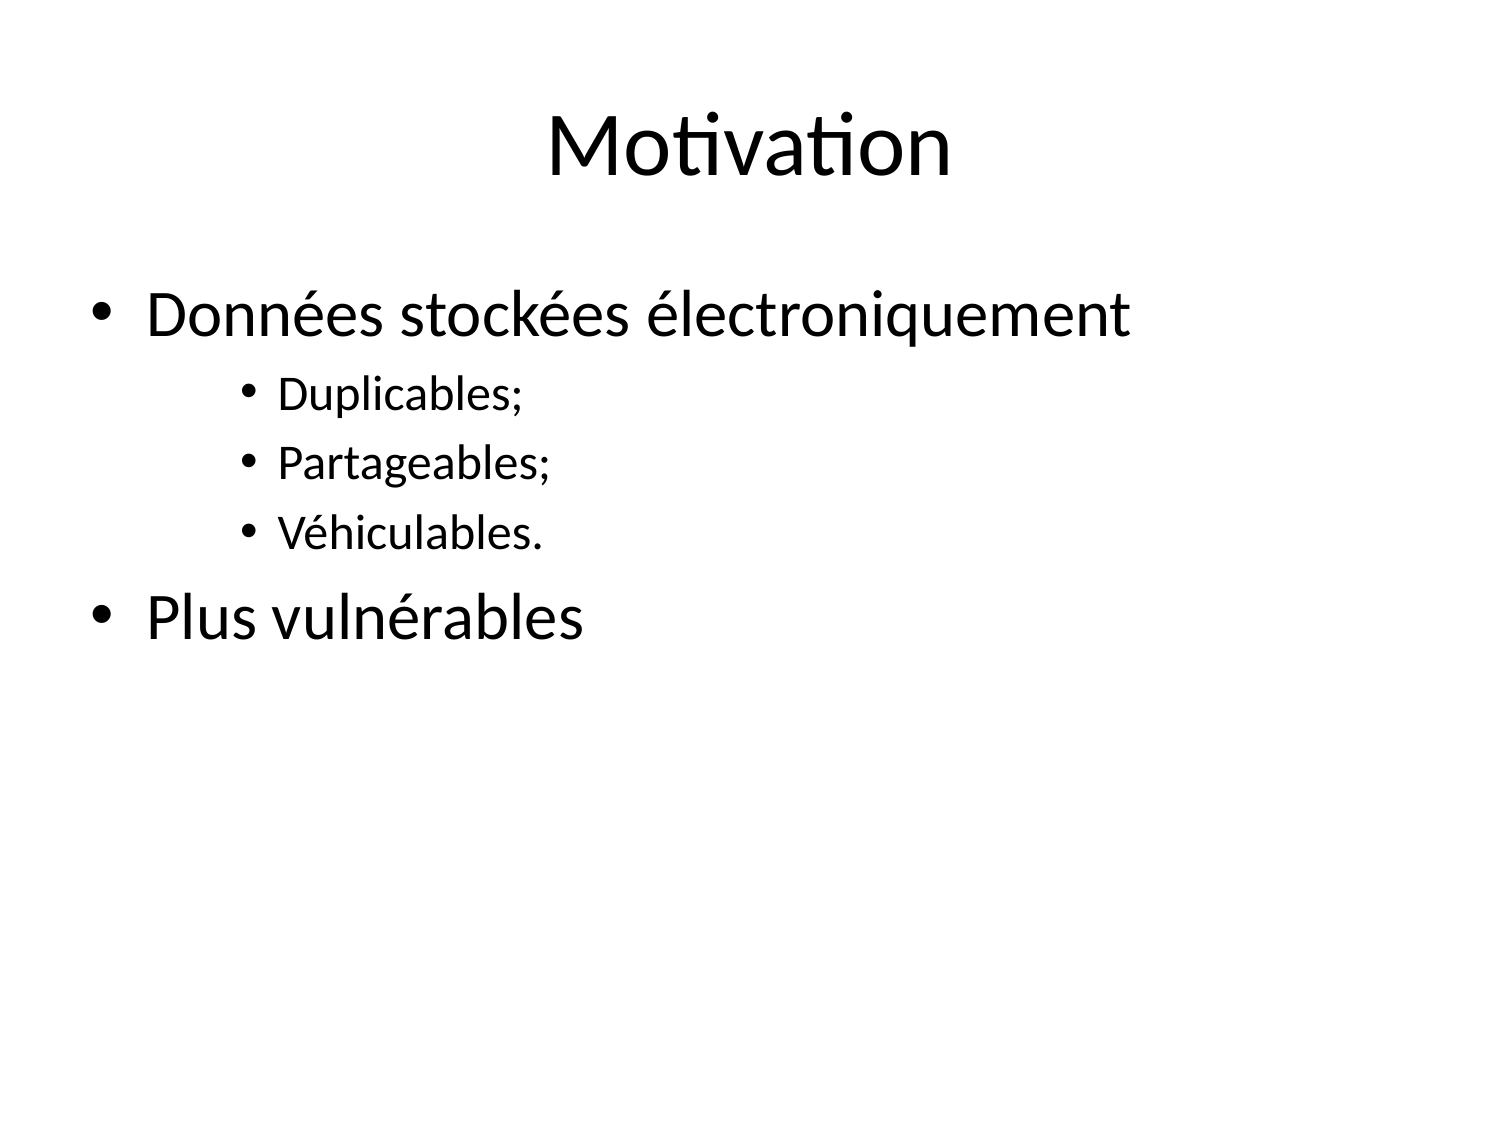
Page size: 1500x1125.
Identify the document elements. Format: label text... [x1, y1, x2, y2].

list Données stockées électroniquement Duplicables; Partageables; Véhiculables. Plus vulnérables [75, 262, 1425, 1005]
title Motivation [75, 45, 1425, 233]
